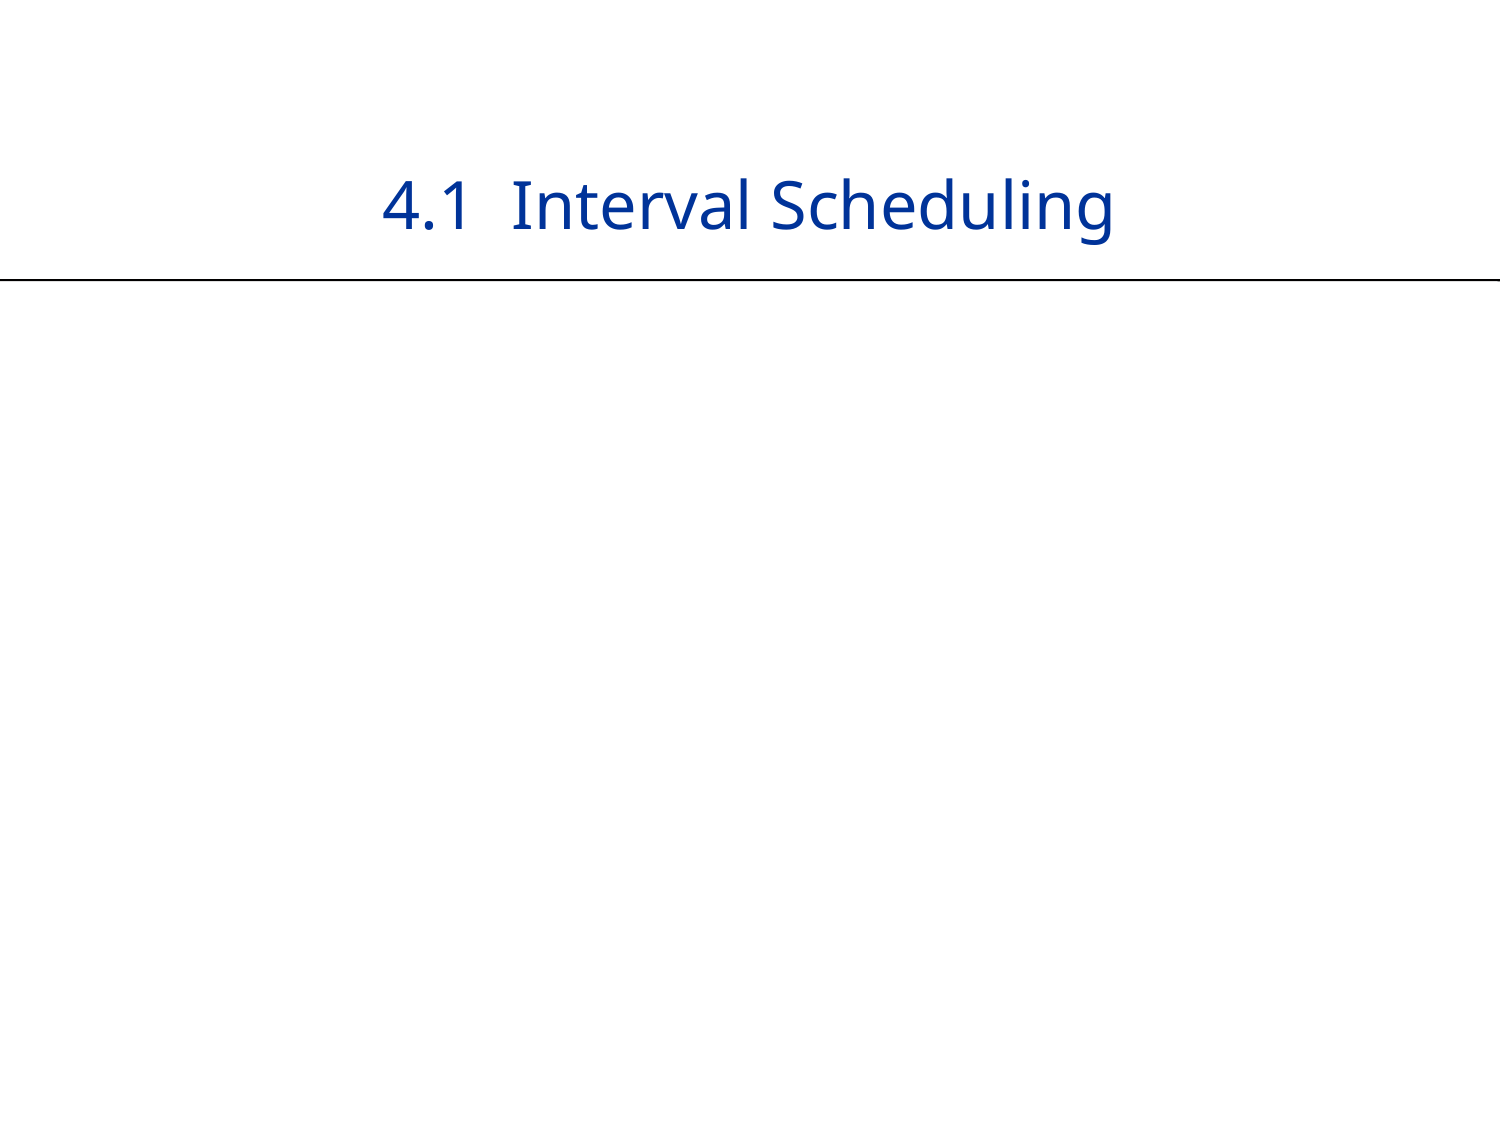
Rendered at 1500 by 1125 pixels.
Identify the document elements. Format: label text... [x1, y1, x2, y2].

title 4.1 Interval Scheduling [0, 0, 1500, 250]
